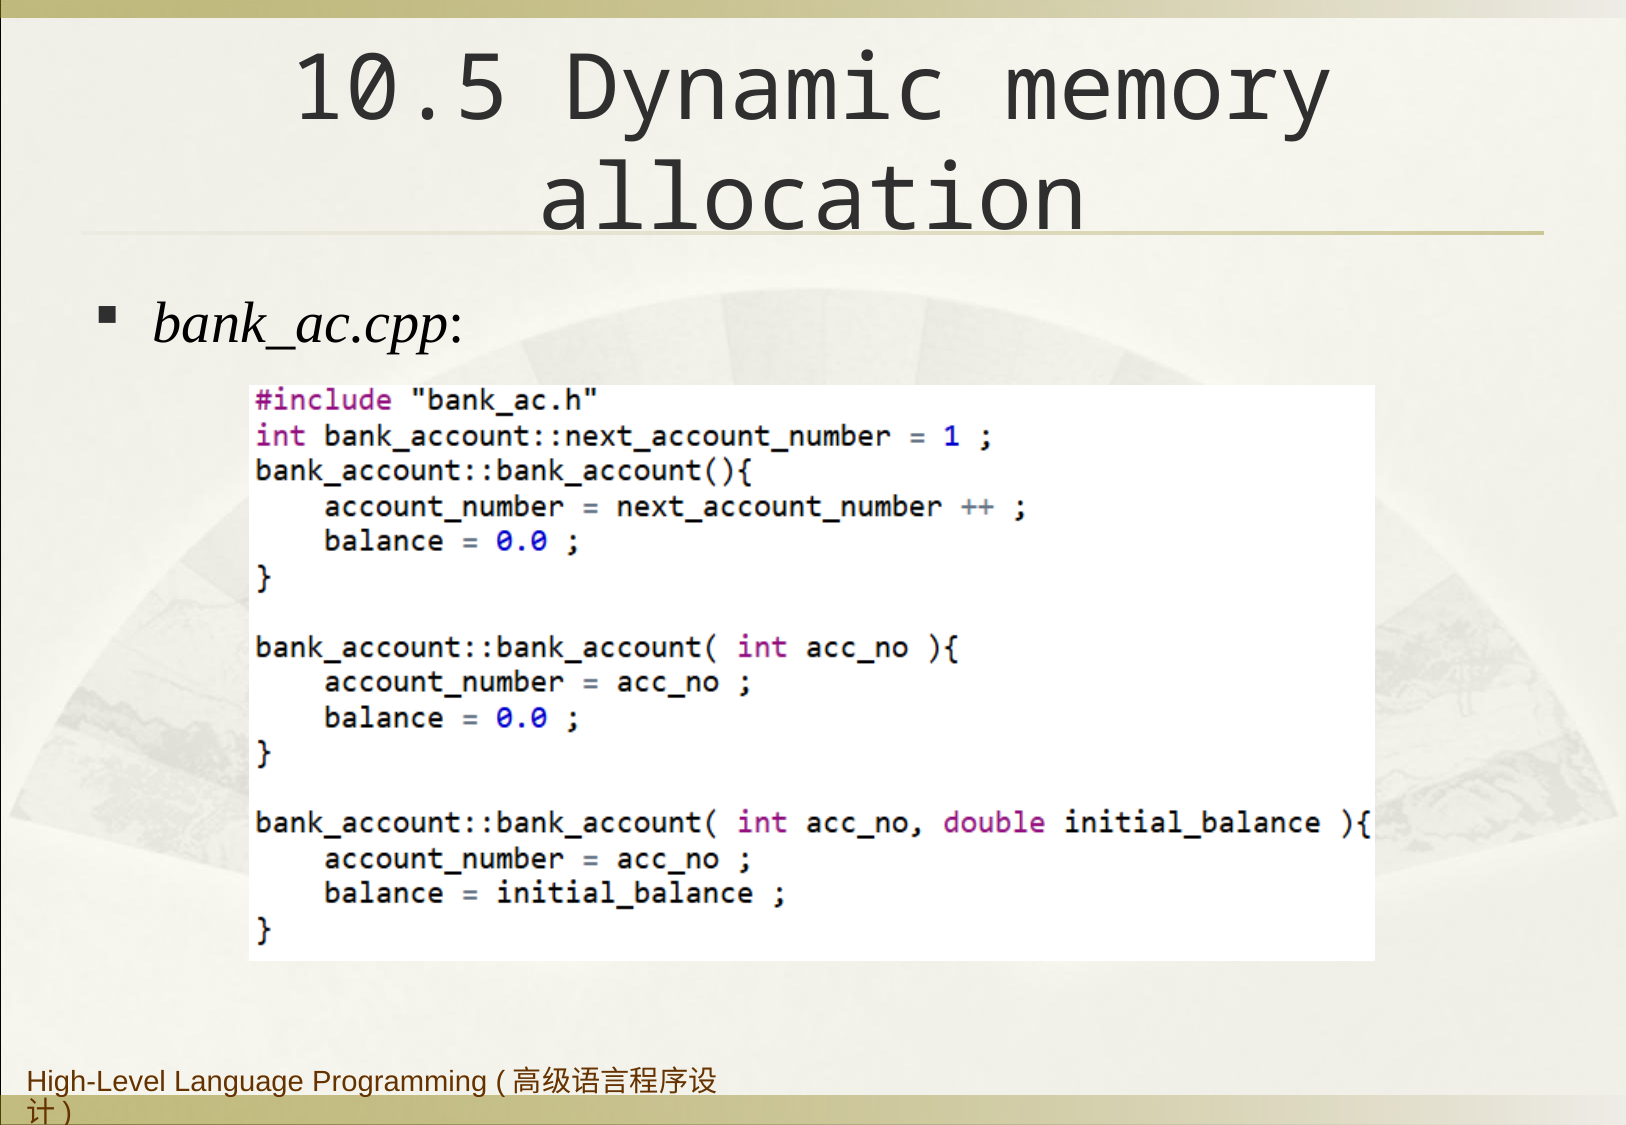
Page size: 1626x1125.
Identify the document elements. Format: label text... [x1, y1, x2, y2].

title 10.5 Dynamic memory allocation [81, 44, 1544, 232]
list bank_ac.cpp: [81, 262, 1544, 1032]
picture [0, 0, 1626, 1125]
